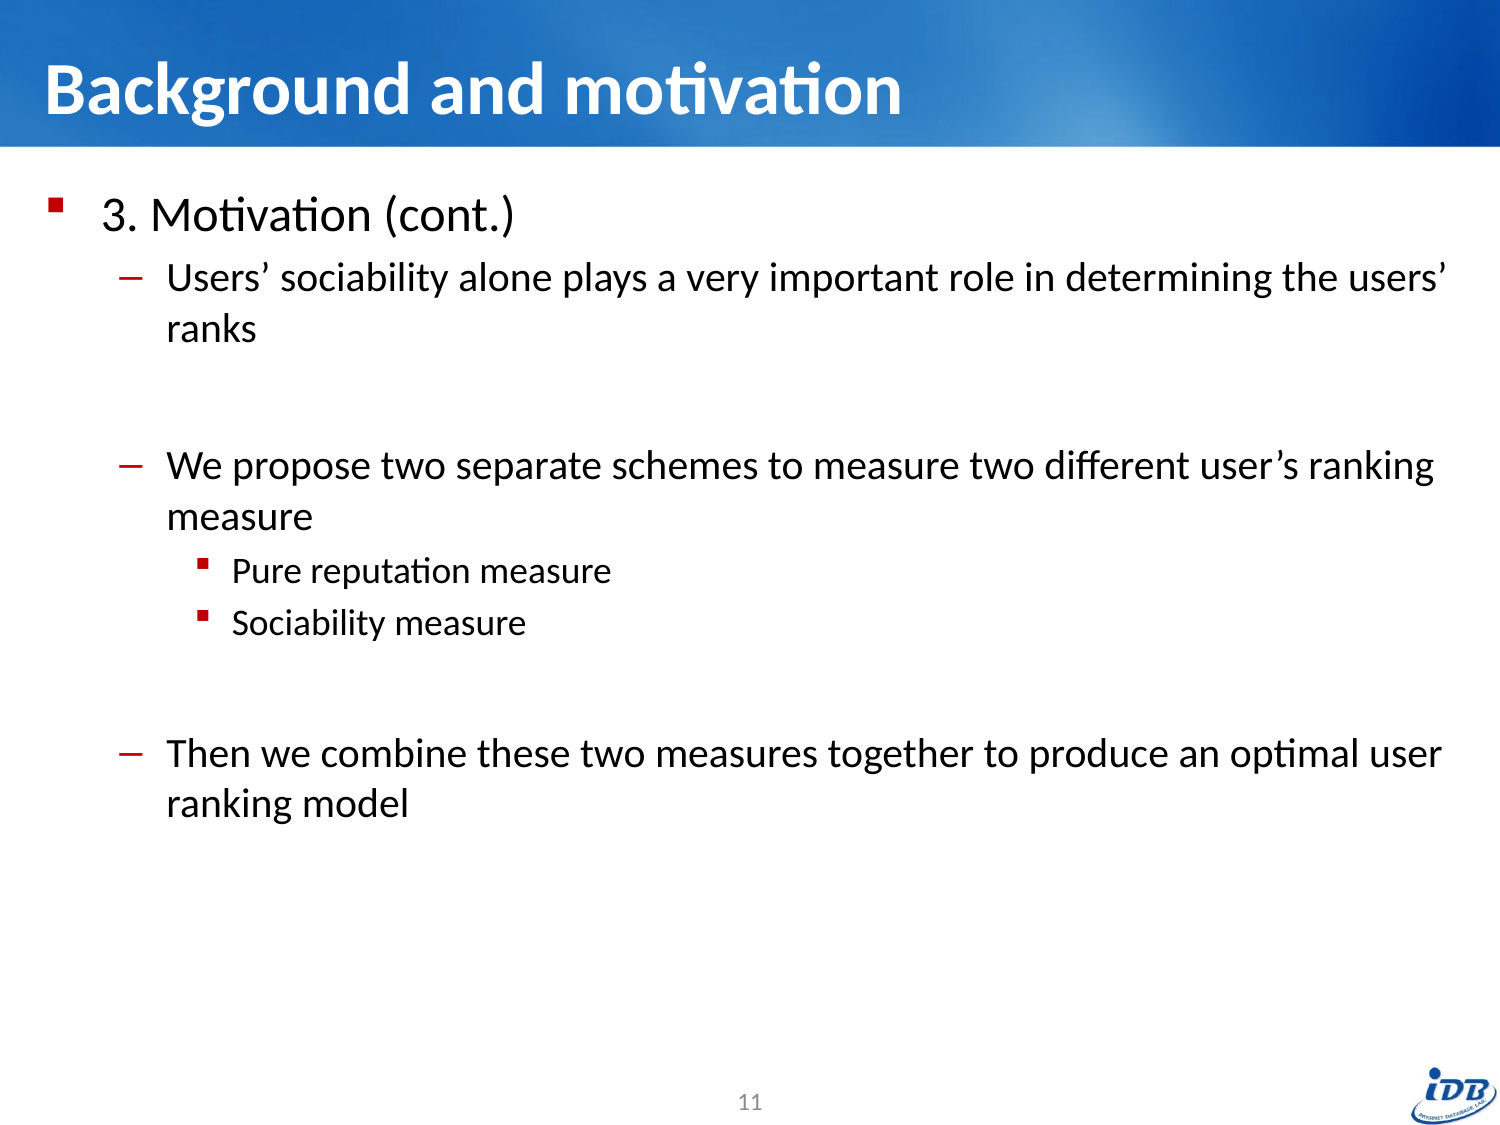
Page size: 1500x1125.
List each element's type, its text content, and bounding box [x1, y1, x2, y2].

slide_number 11 [684, 1082, 816, 1118]
list 3. Motivation (cont.) Users’ sociability alone plays a very important role in determining the users’ ranks We propose two separate schemes to measure two different user’s ranking measure Pure reputation measure Sociability measure Then we combine these two measures together to produce an optimal user ranking model [29, 174, 1471, 1071]
title Background and motivation [29, 19, 1471, 149]
picture [0, 0, 1500, 1125]
